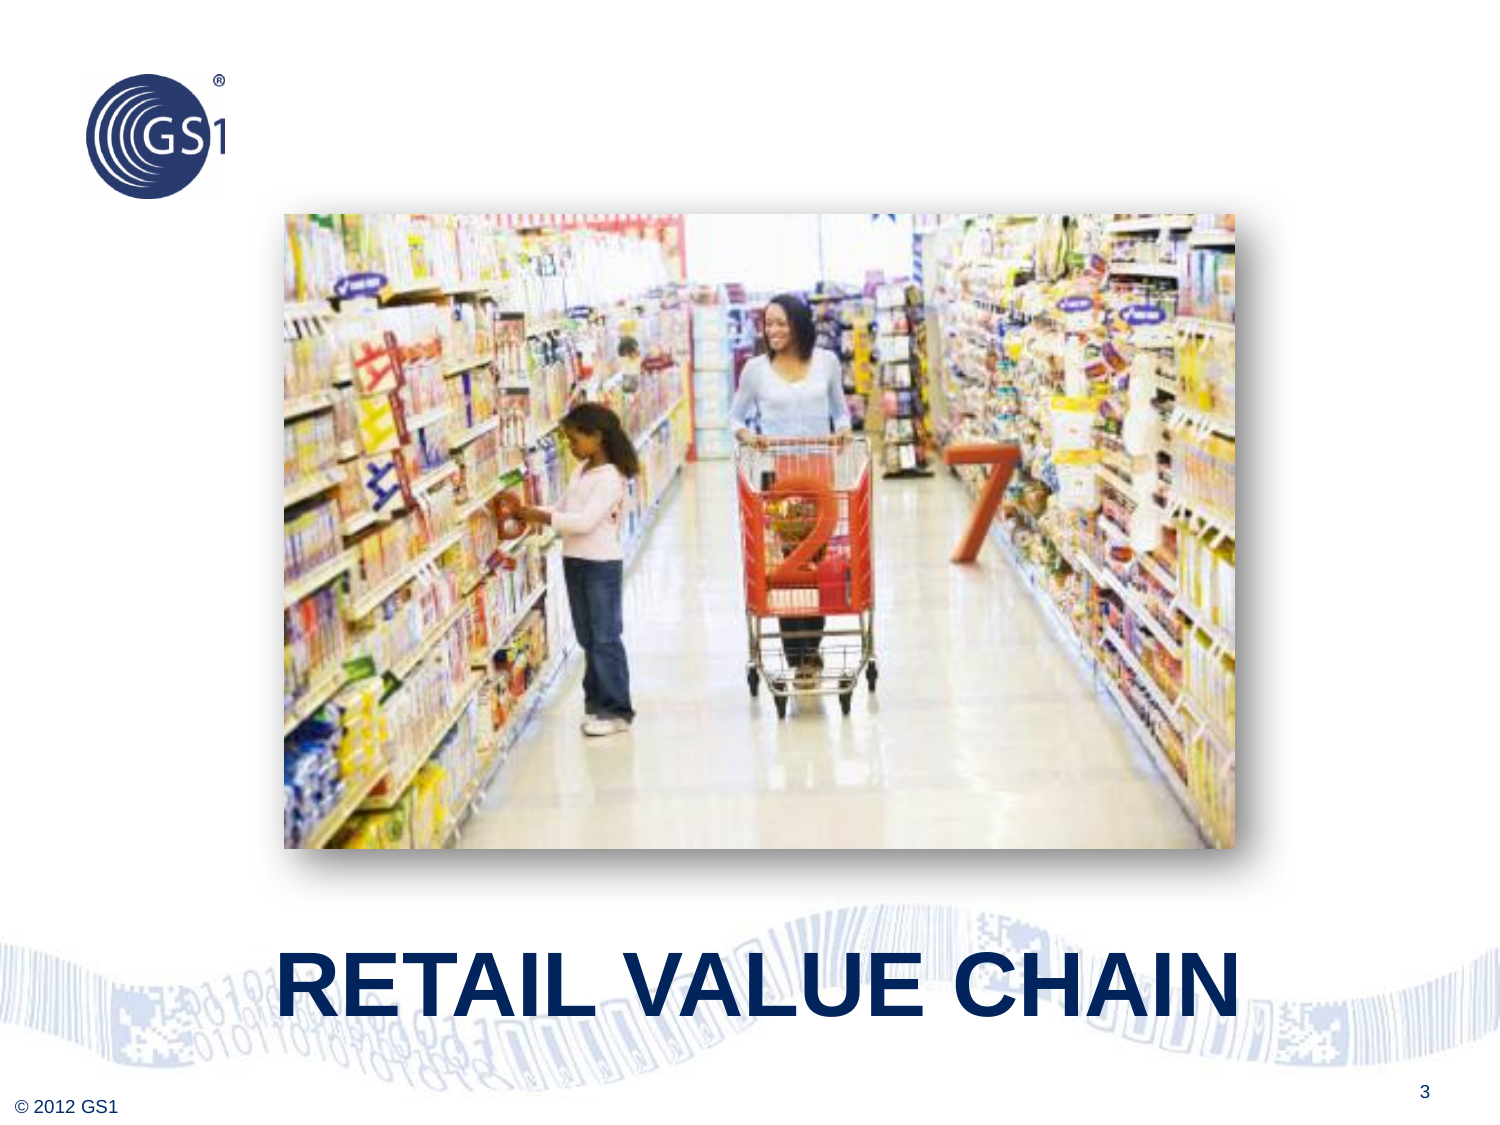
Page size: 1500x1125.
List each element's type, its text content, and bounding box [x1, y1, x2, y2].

picture [284, 214, 1235, 849]
picture [86, 74, 225, 199]
picture [0, 897, 1500, 1098]
title Retail Value Chain [177, 917, 1341, 1054]
slide_number 3 [1349, 1071, 1500, 1125]
